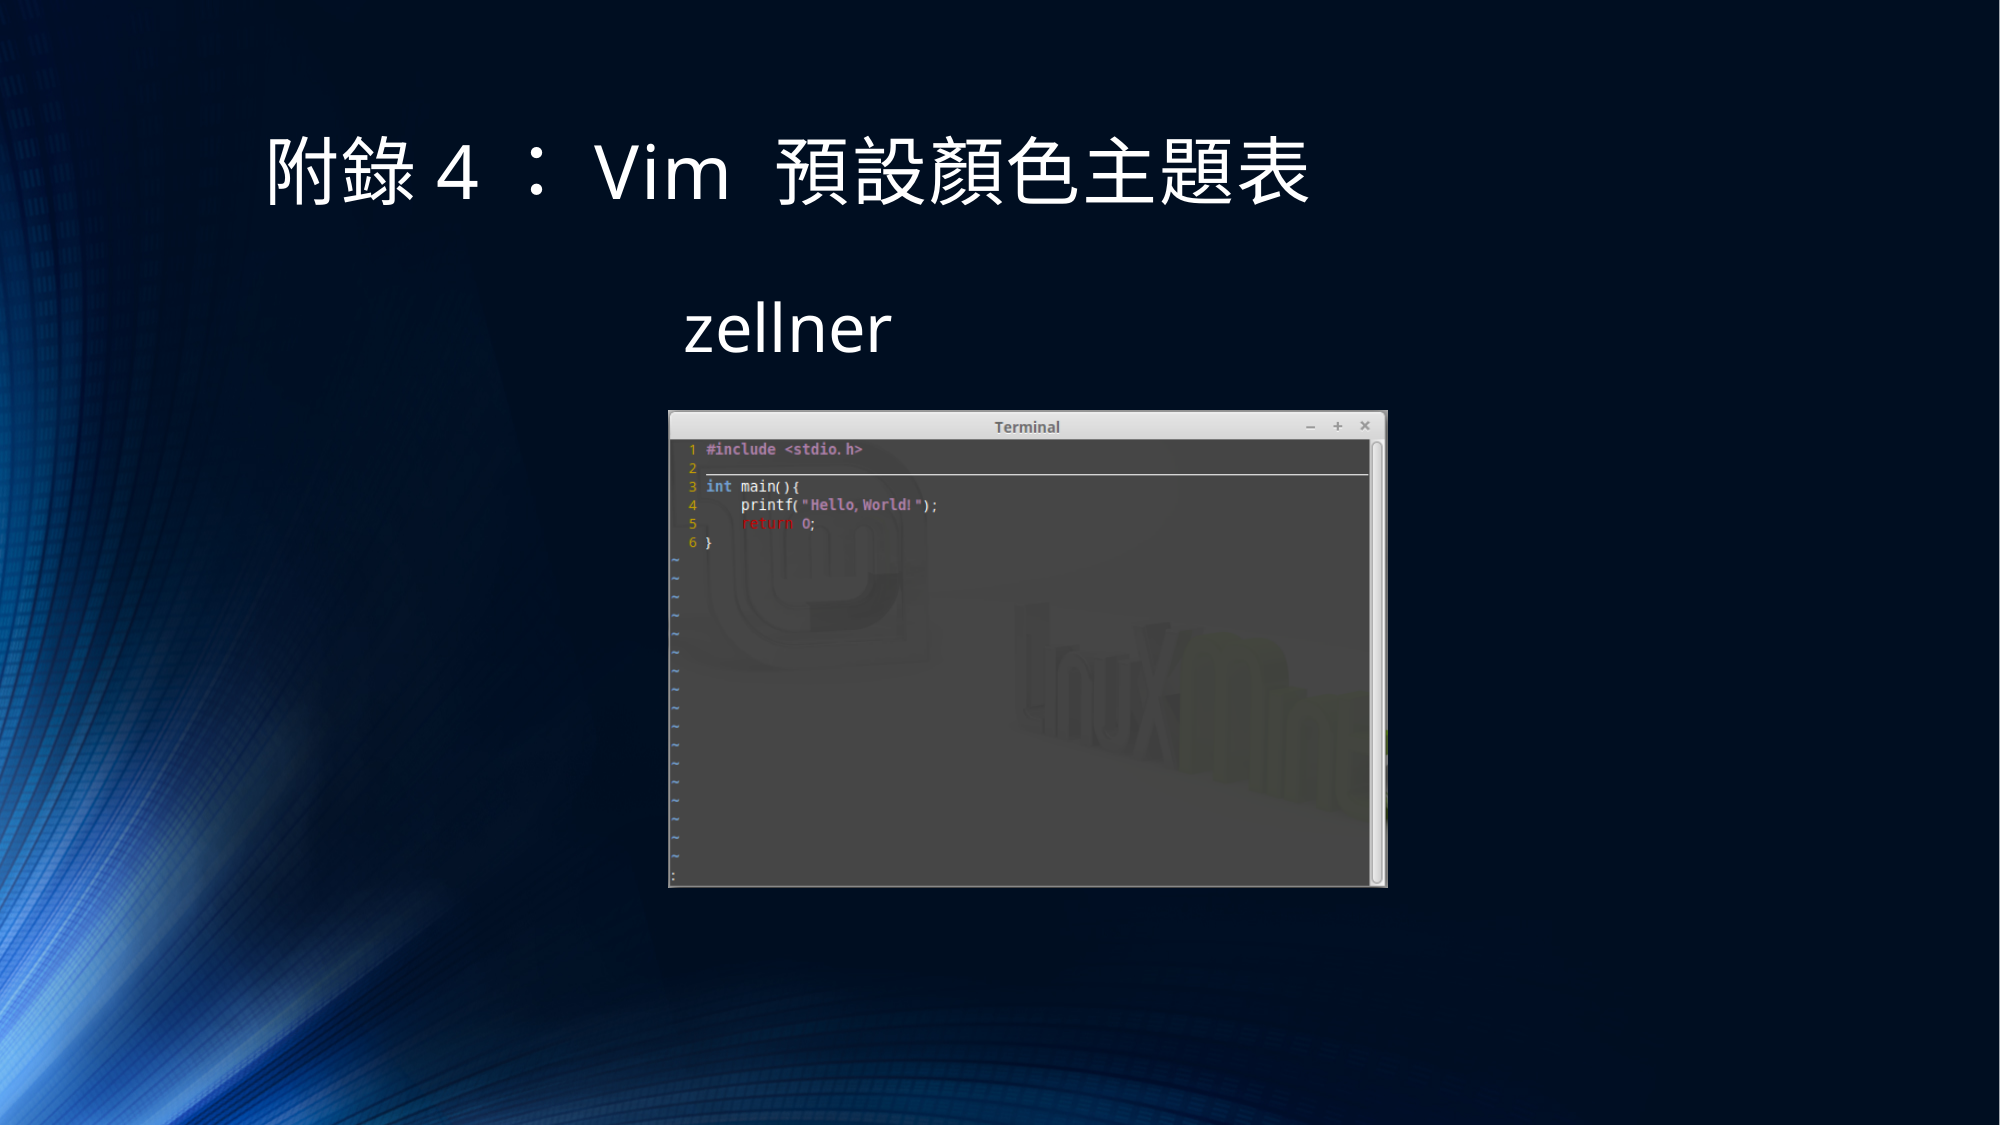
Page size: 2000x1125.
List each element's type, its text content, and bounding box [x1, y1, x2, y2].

picture [0, 0, 2000, 1125]
title 附錄4：Vim 預設顏色主題表 [249, 62, 1750, 288]
text_box zellner [668, 287, 1360, 375]
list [668, 410, 1388, 888]
